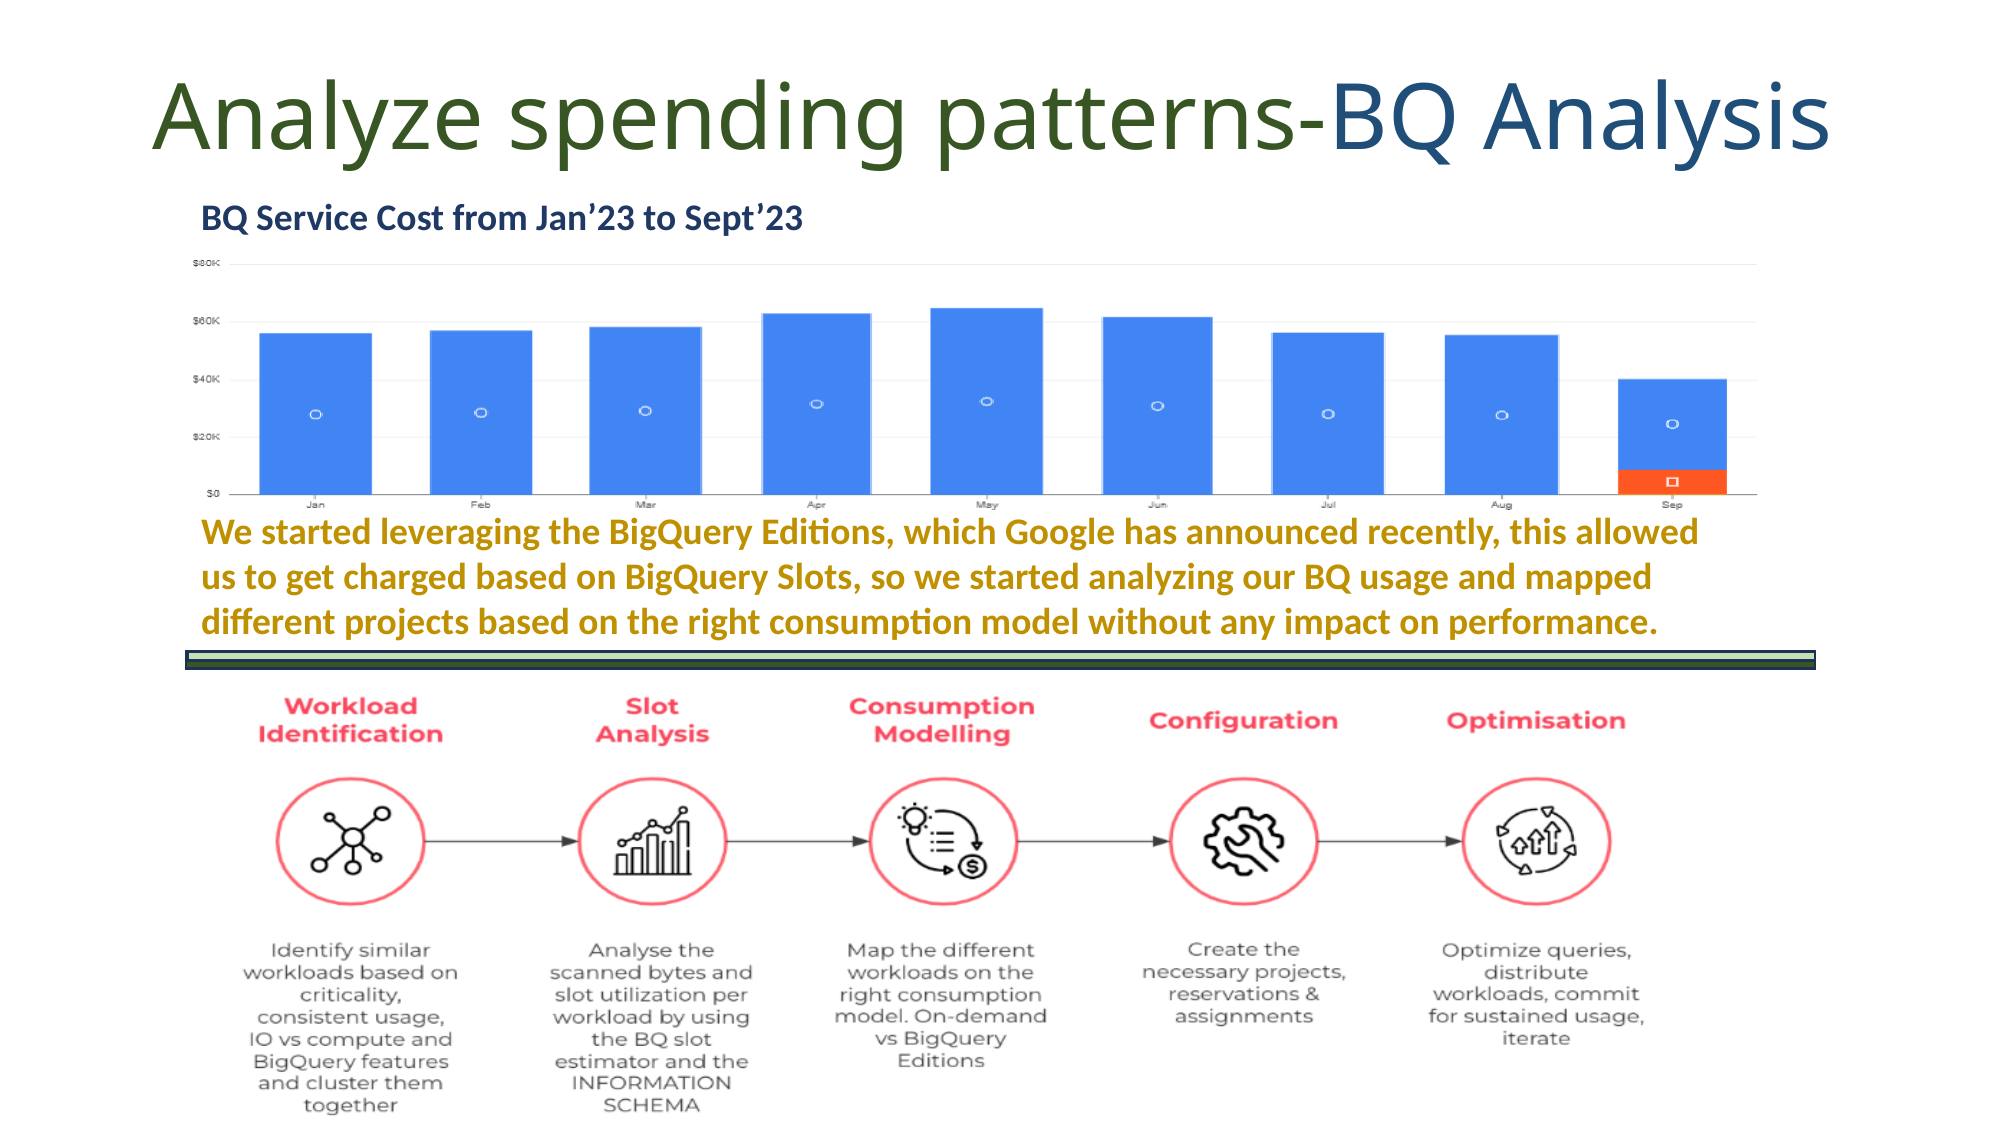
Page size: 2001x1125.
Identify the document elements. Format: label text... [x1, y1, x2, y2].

title Analyze spending patterns-BQ Analysis [137, 59, 1863, 181]
text_box [185, 650, 207, 670]
text_box [1663, 662, 1816, 670]
text_box BQ Service Cost from Jan’23 to Sept’23 [186, 185, 822, 246]
picture [207, 651, 1663, 1125]
text_box [187, 650, 1816, 662]
text_box We started leveraging the BigQuery Editions, which Google has announced recently, this allowed us to get charged based on BigQuery Slots, so we started analyzing our BQ usage and mapped different projects based on the right consumption model without any impact on performance. [186, 523, 1750, 650]
picture [179, 246, 1786, 523]
